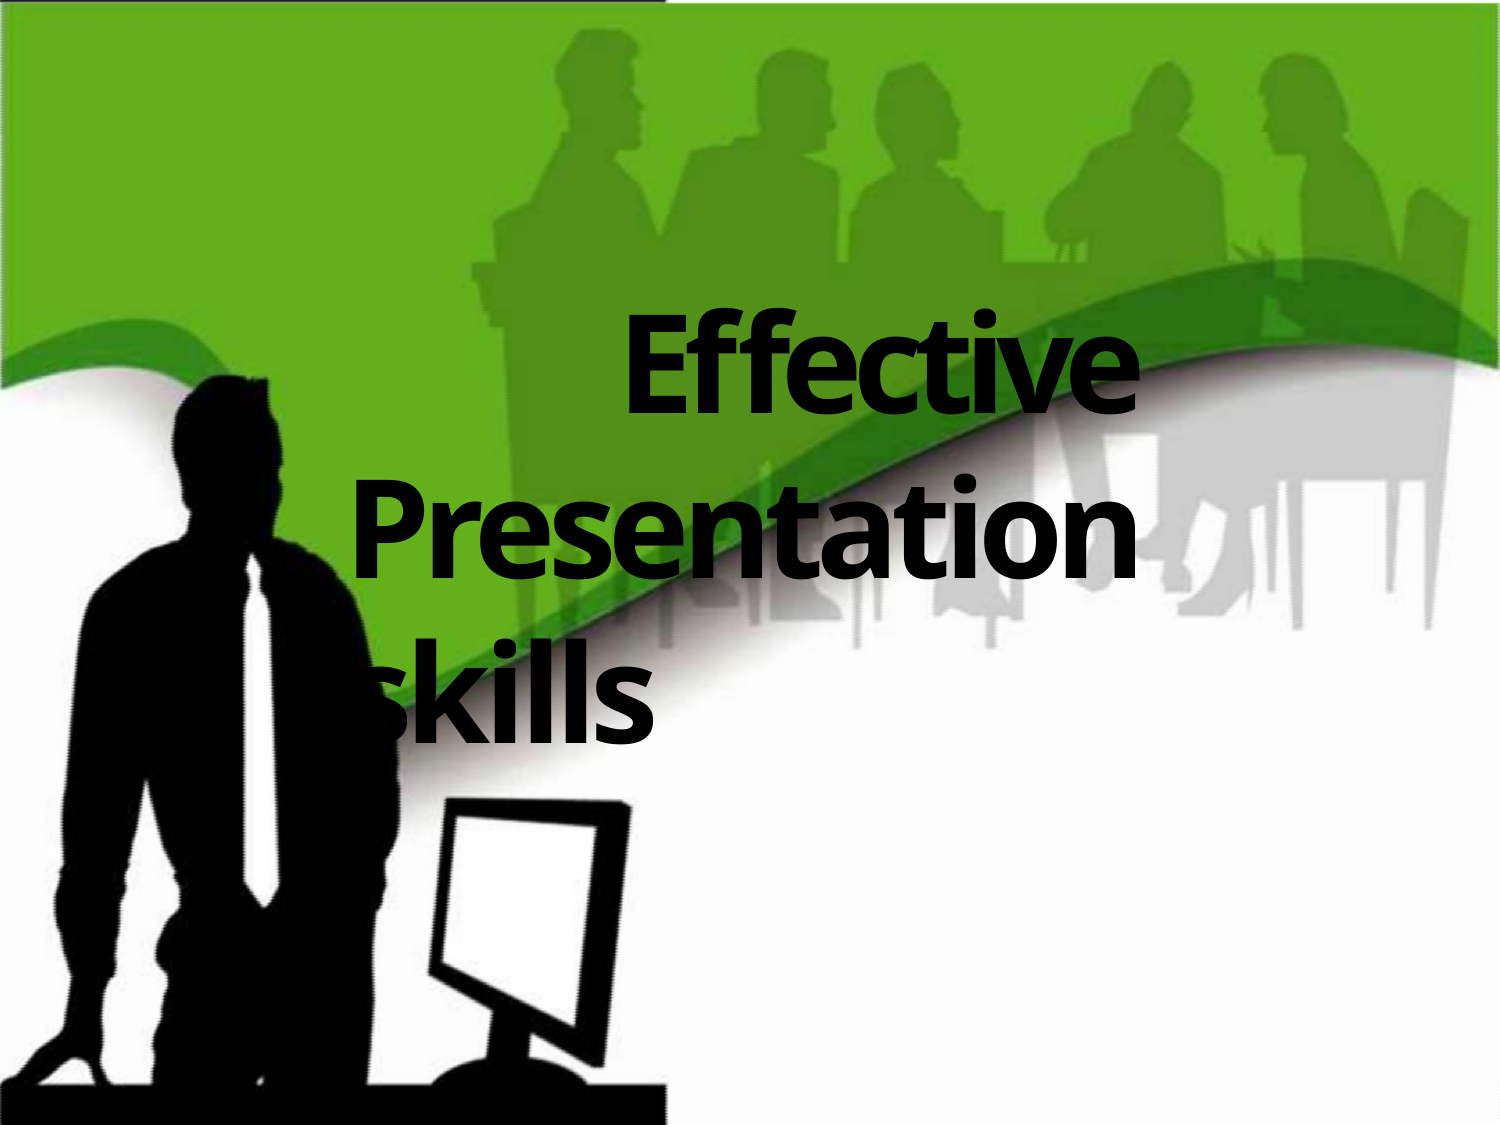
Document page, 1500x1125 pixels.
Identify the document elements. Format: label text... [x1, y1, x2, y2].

title Effective Presentation skills [342, 274, 1383, 772]
text_box [0, 0, 1500, 1125]
